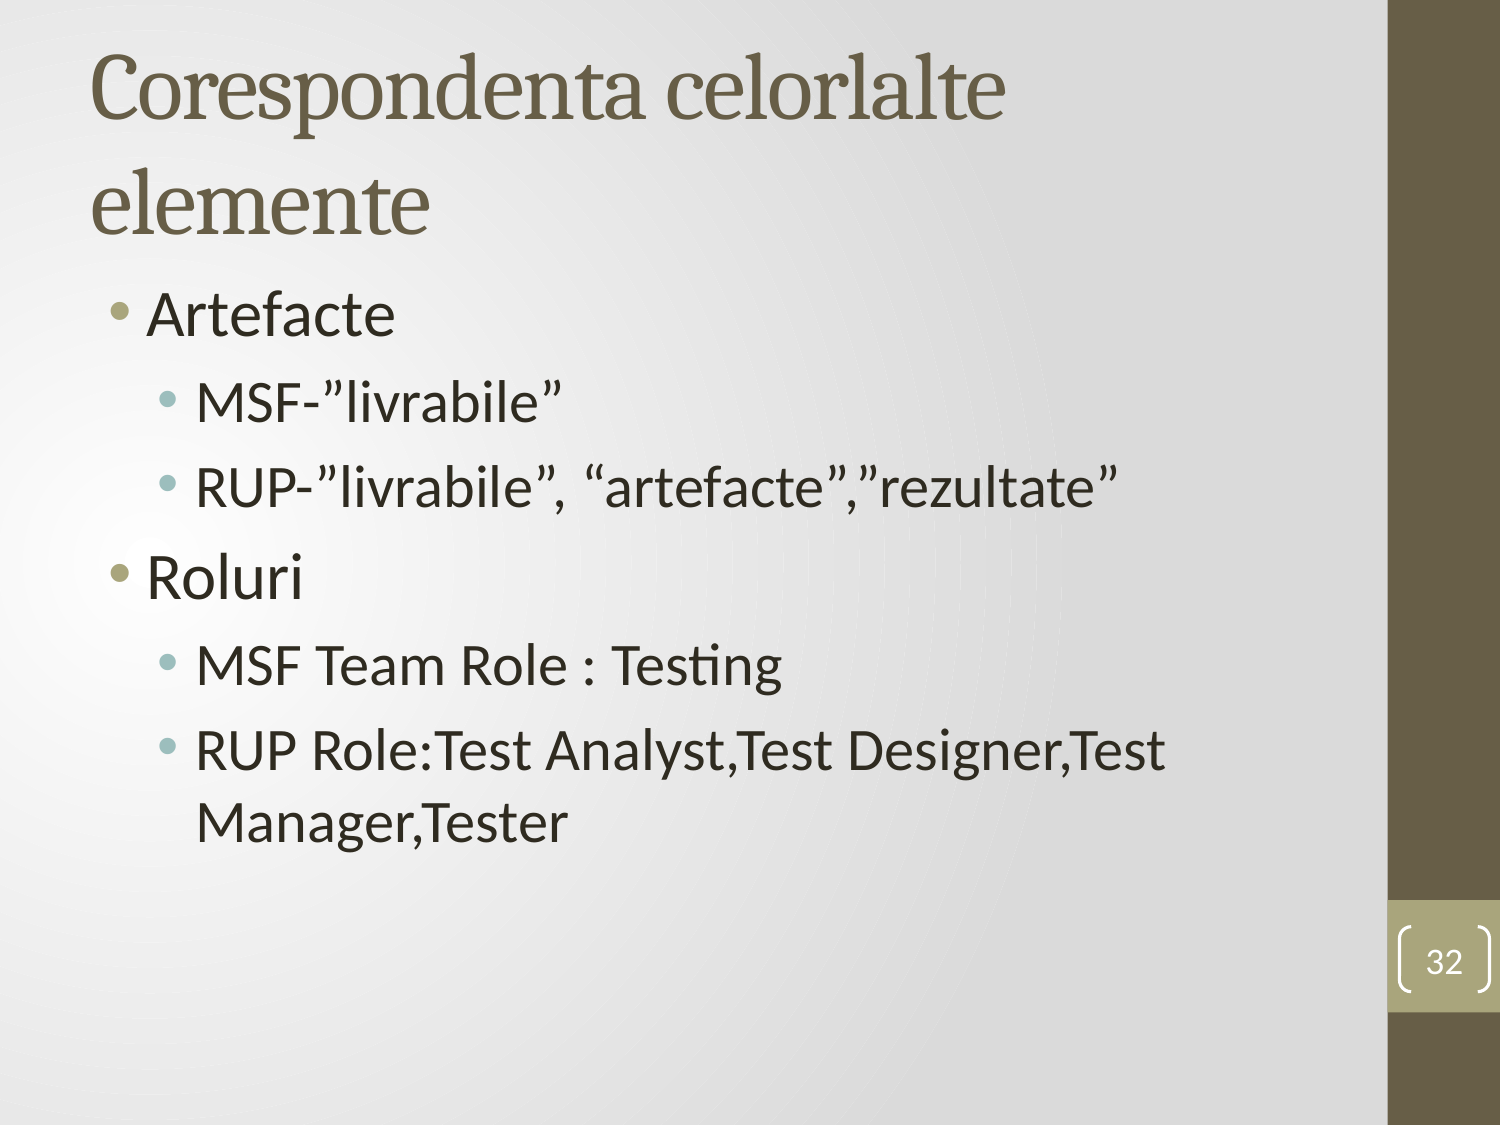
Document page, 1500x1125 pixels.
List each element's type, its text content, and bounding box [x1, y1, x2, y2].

title Corespondenta celorlalte elemente [75, 45, 1325, 233]
list Artefacte MSF-”livrabile” RUP-”livrabile”, “artefacte”,”rezultate” Roluri MSF Team Role : Testing RUP Role:Test Analyst,Test Designer,Test Manager,Tester [75, 262, 1325, 1050]
slide_number 32 [1397, 925, 1492, 994]
